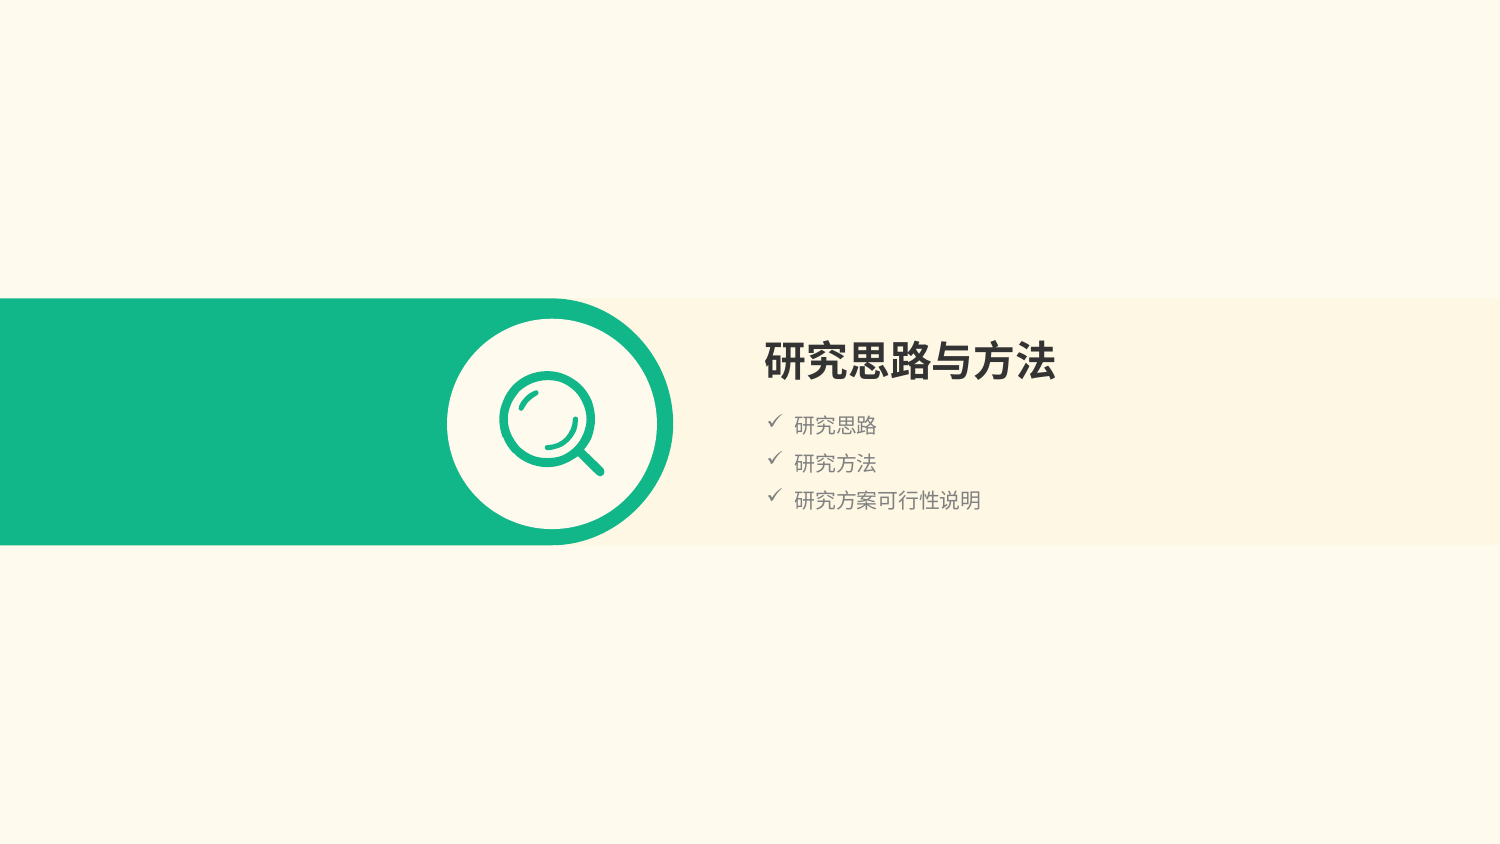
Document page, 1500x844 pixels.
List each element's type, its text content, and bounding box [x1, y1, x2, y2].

text_box [0, 298, 674, 546]
text_box 研究思路 研究方法 研究方案可行性说明 [751, 393, 997, 520]
text_box 研究思路与方法 [750, 327, 1093, 393]
text_box [447, 318, 657, 530]
text_box [499, 371, 605, 477]
text_box [560, 298, 1500, 546]
